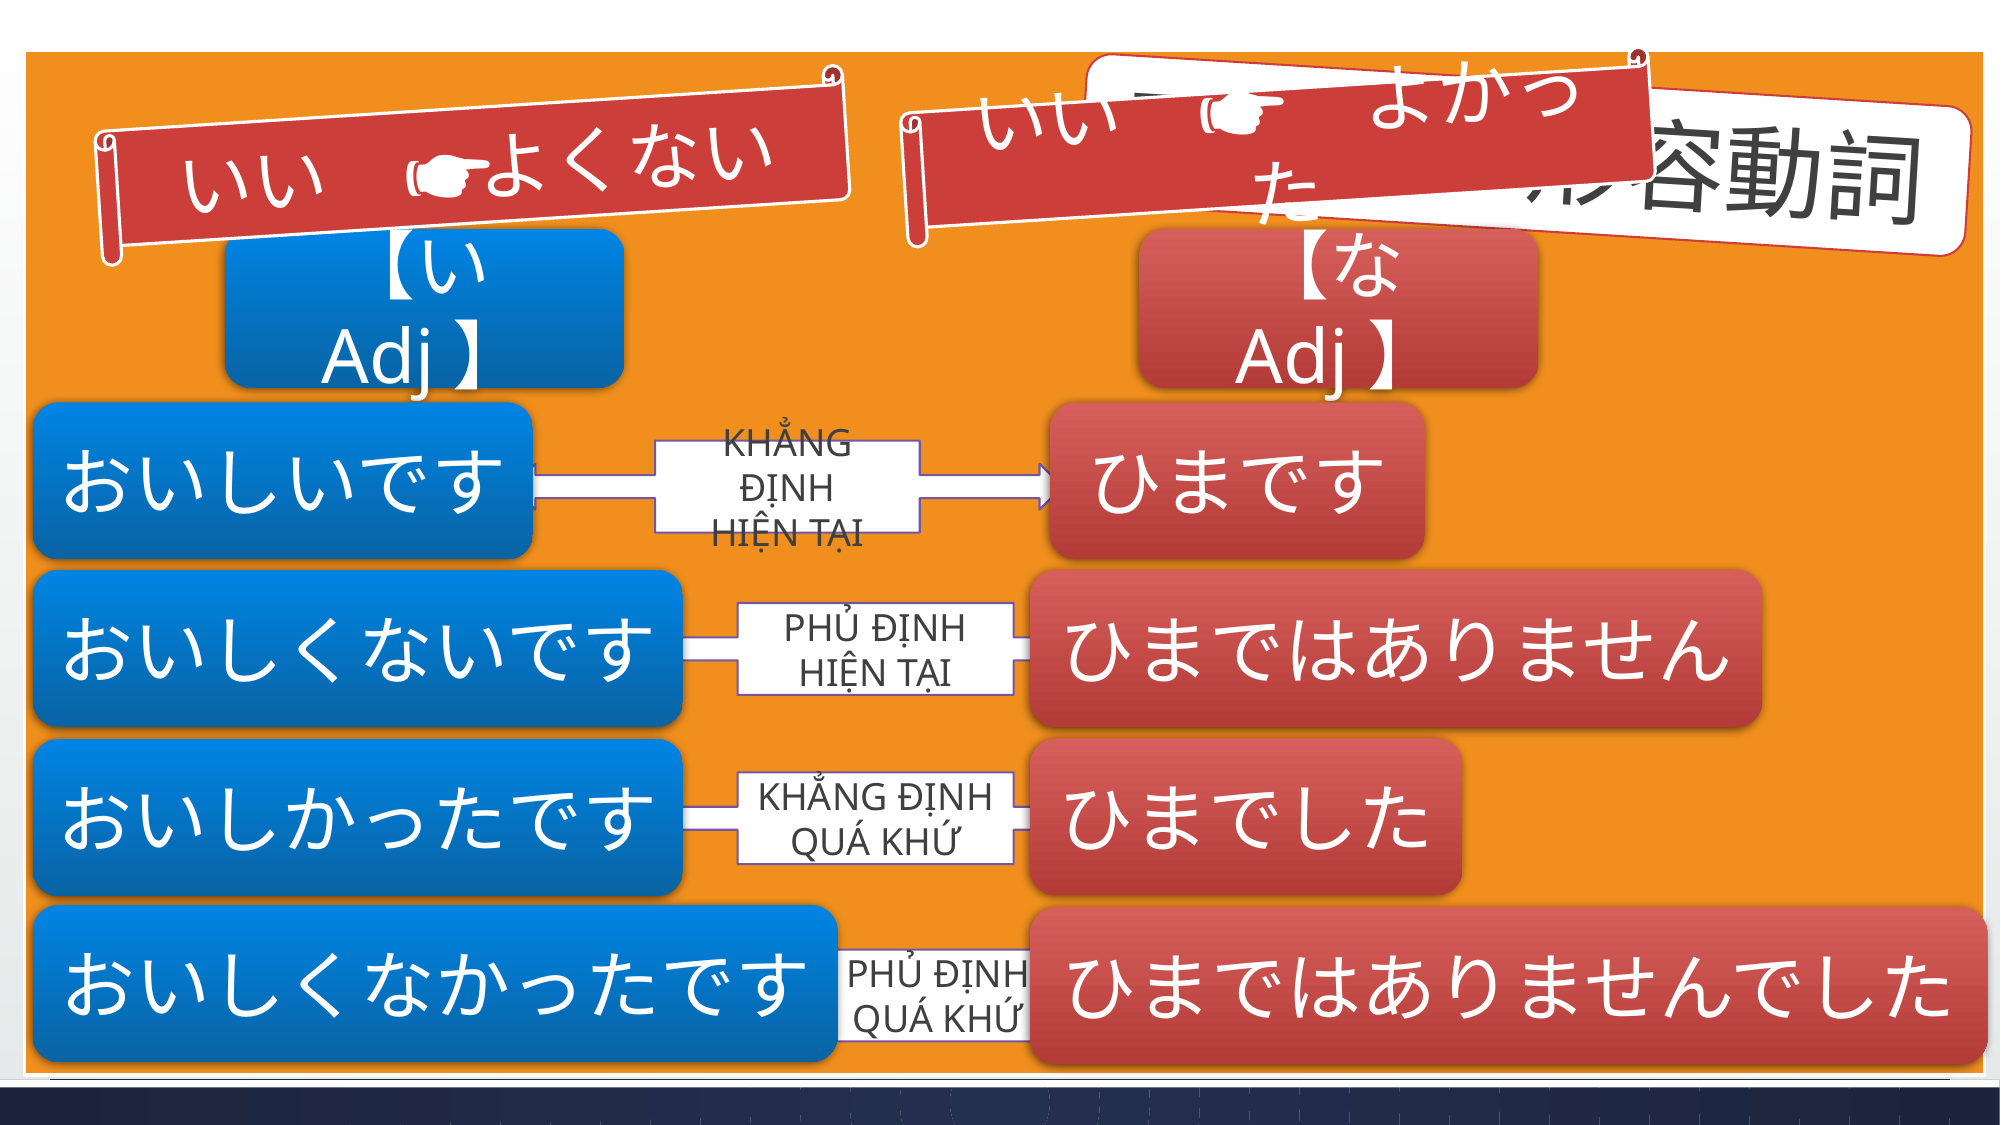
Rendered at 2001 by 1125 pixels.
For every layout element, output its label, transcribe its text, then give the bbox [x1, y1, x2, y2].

text_box [24, 703, 45, 769]
text_box [24, 1038, 1985, 1075]
text_box おいしいです [33, 402, 533, 560]
text_box [670, 661, 1041, 806]
text_box [24, 535, 44, 599]
text_box [526, 499, 1056, 637]
text_box [680, 830, 1042, 949]
text_box ひまではありませんでした [1030, 907, 1988, 1065]
text_box ひまでした [1030, 738, 1463, 896]
text_box 形容詞・形容動詞 [1199, 87, 1972, 256]
text_box いい 🖝 よくない [95, 65, 850, 266]
text_box [24, 873, 41, 934]
text_box PHỦ ĐỊNH HIỆN TẠI [691, 603, 1021, 695]
text_box おいしかったです [32, 738, 683, 896]
text_box [1414, 50, 1985, 911]
text_box KHẲNG ĐỊNH HIỆN TẠI [541, 440, 1041, 533]
text_box おいしくなかったです [32, 904, 838, 1062]
text_box [24, 50, 1631, 475]
text_box いい 🖝 よかった [900, 47, 1656, 247]
text_box ひまではありません [1030, 569, 1763, 727]
text_box ひまです [1049, 402, 1425, 560]
text_box KHẲNG ĐỊNH QUÁ KHỨ [691, 772, 1021, 865]
text_box 形容詞・形容動詞 [1085, 54, 1472, 101]
text_box 【なAdj】 [1139, 228, 1539, 388]
text_box 【いAdj】 [224, 228, 625, 388]
text_box PHỦ ĐỊNH QUÁ KHỨ [845, 949, 1022, 1042]
text_box おいしくないです [33, 569, 683, 727]
